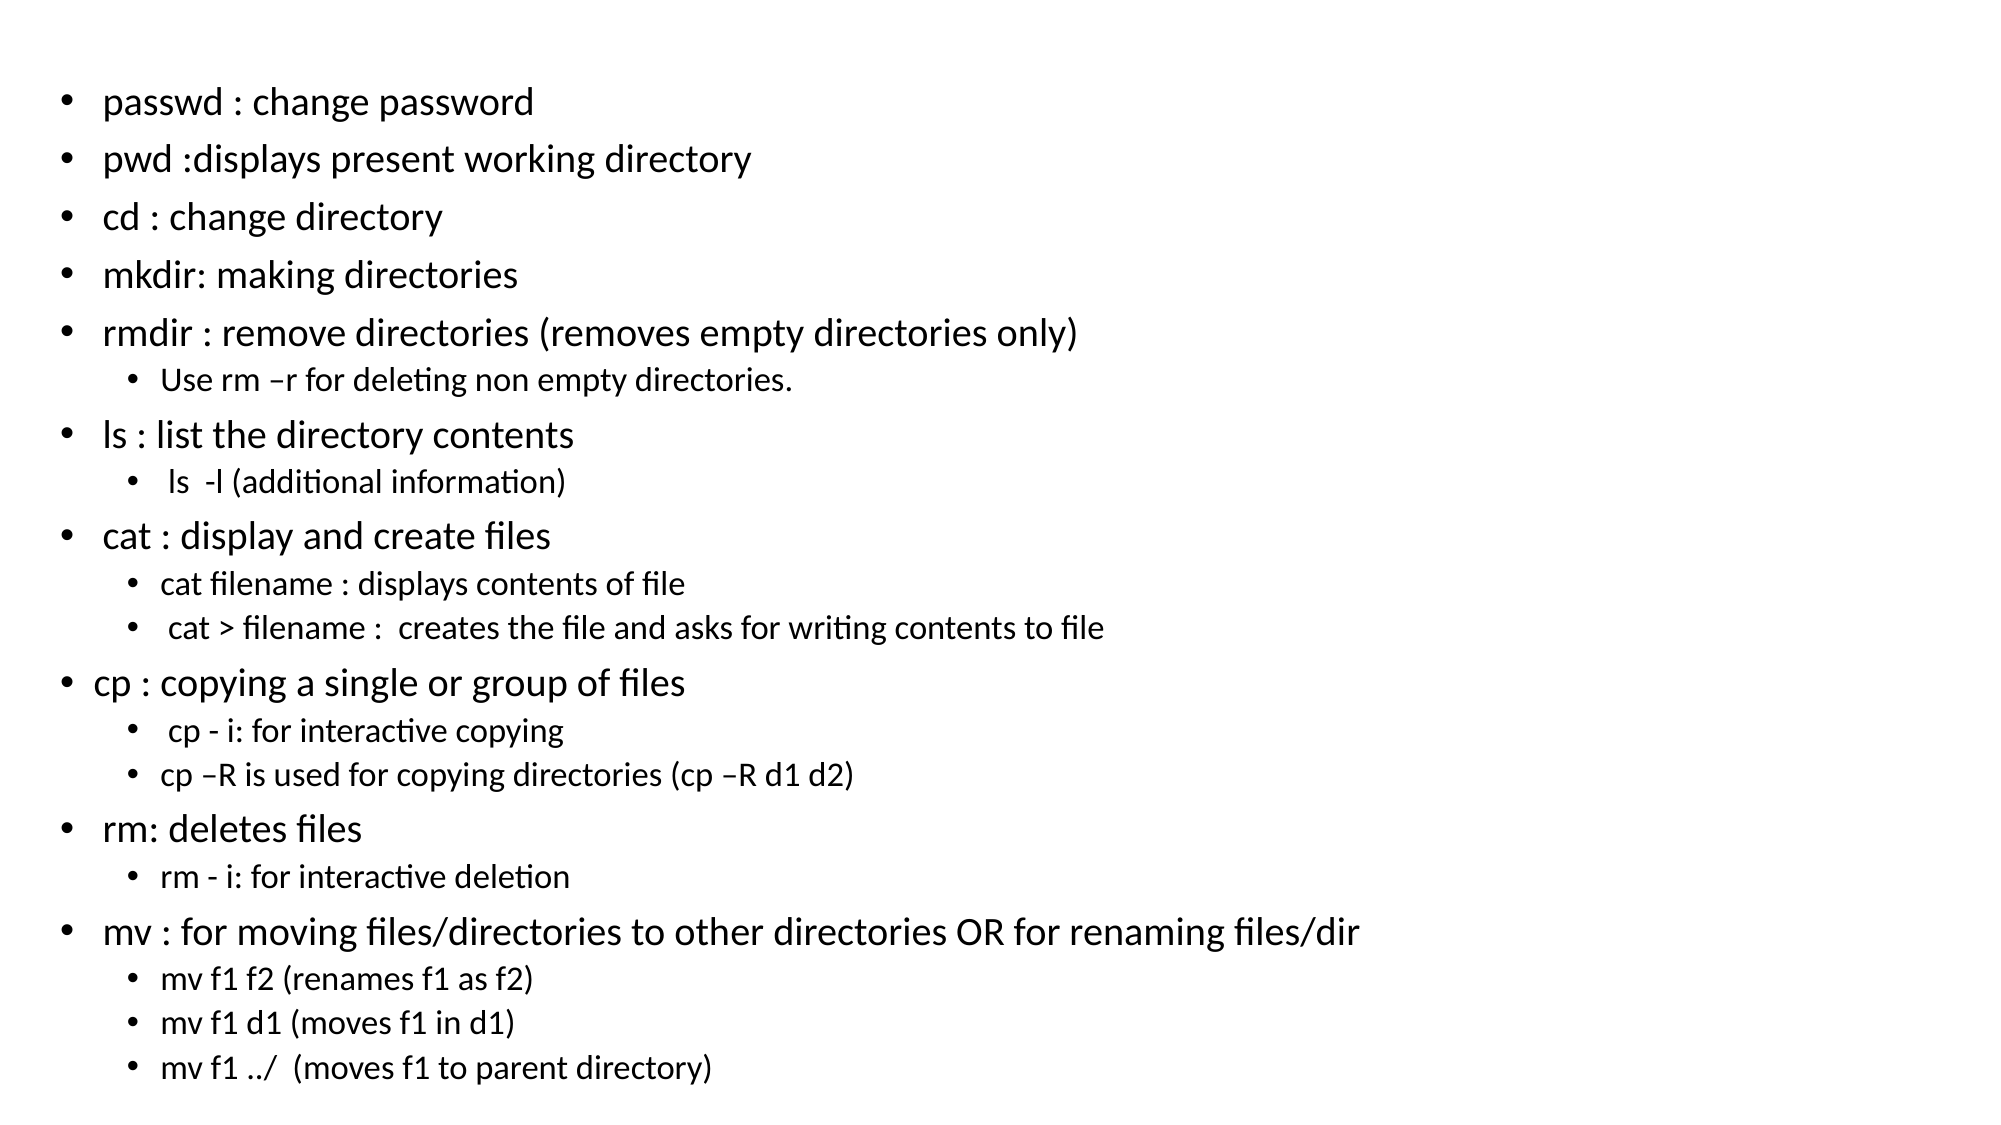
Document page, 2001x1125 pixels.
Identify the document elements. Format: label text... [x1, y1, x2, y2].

list passwd : change password pwd :displays present working directory cd : change directory mkdir: making directories rmdir : remove directories (removes empty directories only) Use rm –r for deleting non empty directories. ls : list the directory contents ls -l (additional information) cat : display and create files cat filename : displays contents of file cat > filename : creates the file and asks for writing contents to file cp : copying a single or group of files cp - i: for interactive copying cp –R is used for copying directories (cp –R d1 d2) rm: deletes files rm - i: for interactive deletion mv : for moving files/directories to other directories OR for renaming files/dir mv f1 f2 (renames f1 as f2) mv f1 d1 (moves f1 in d1) mv f1 ../ (moves f1 to parent directory) [45, 73, 1863, 1108]
